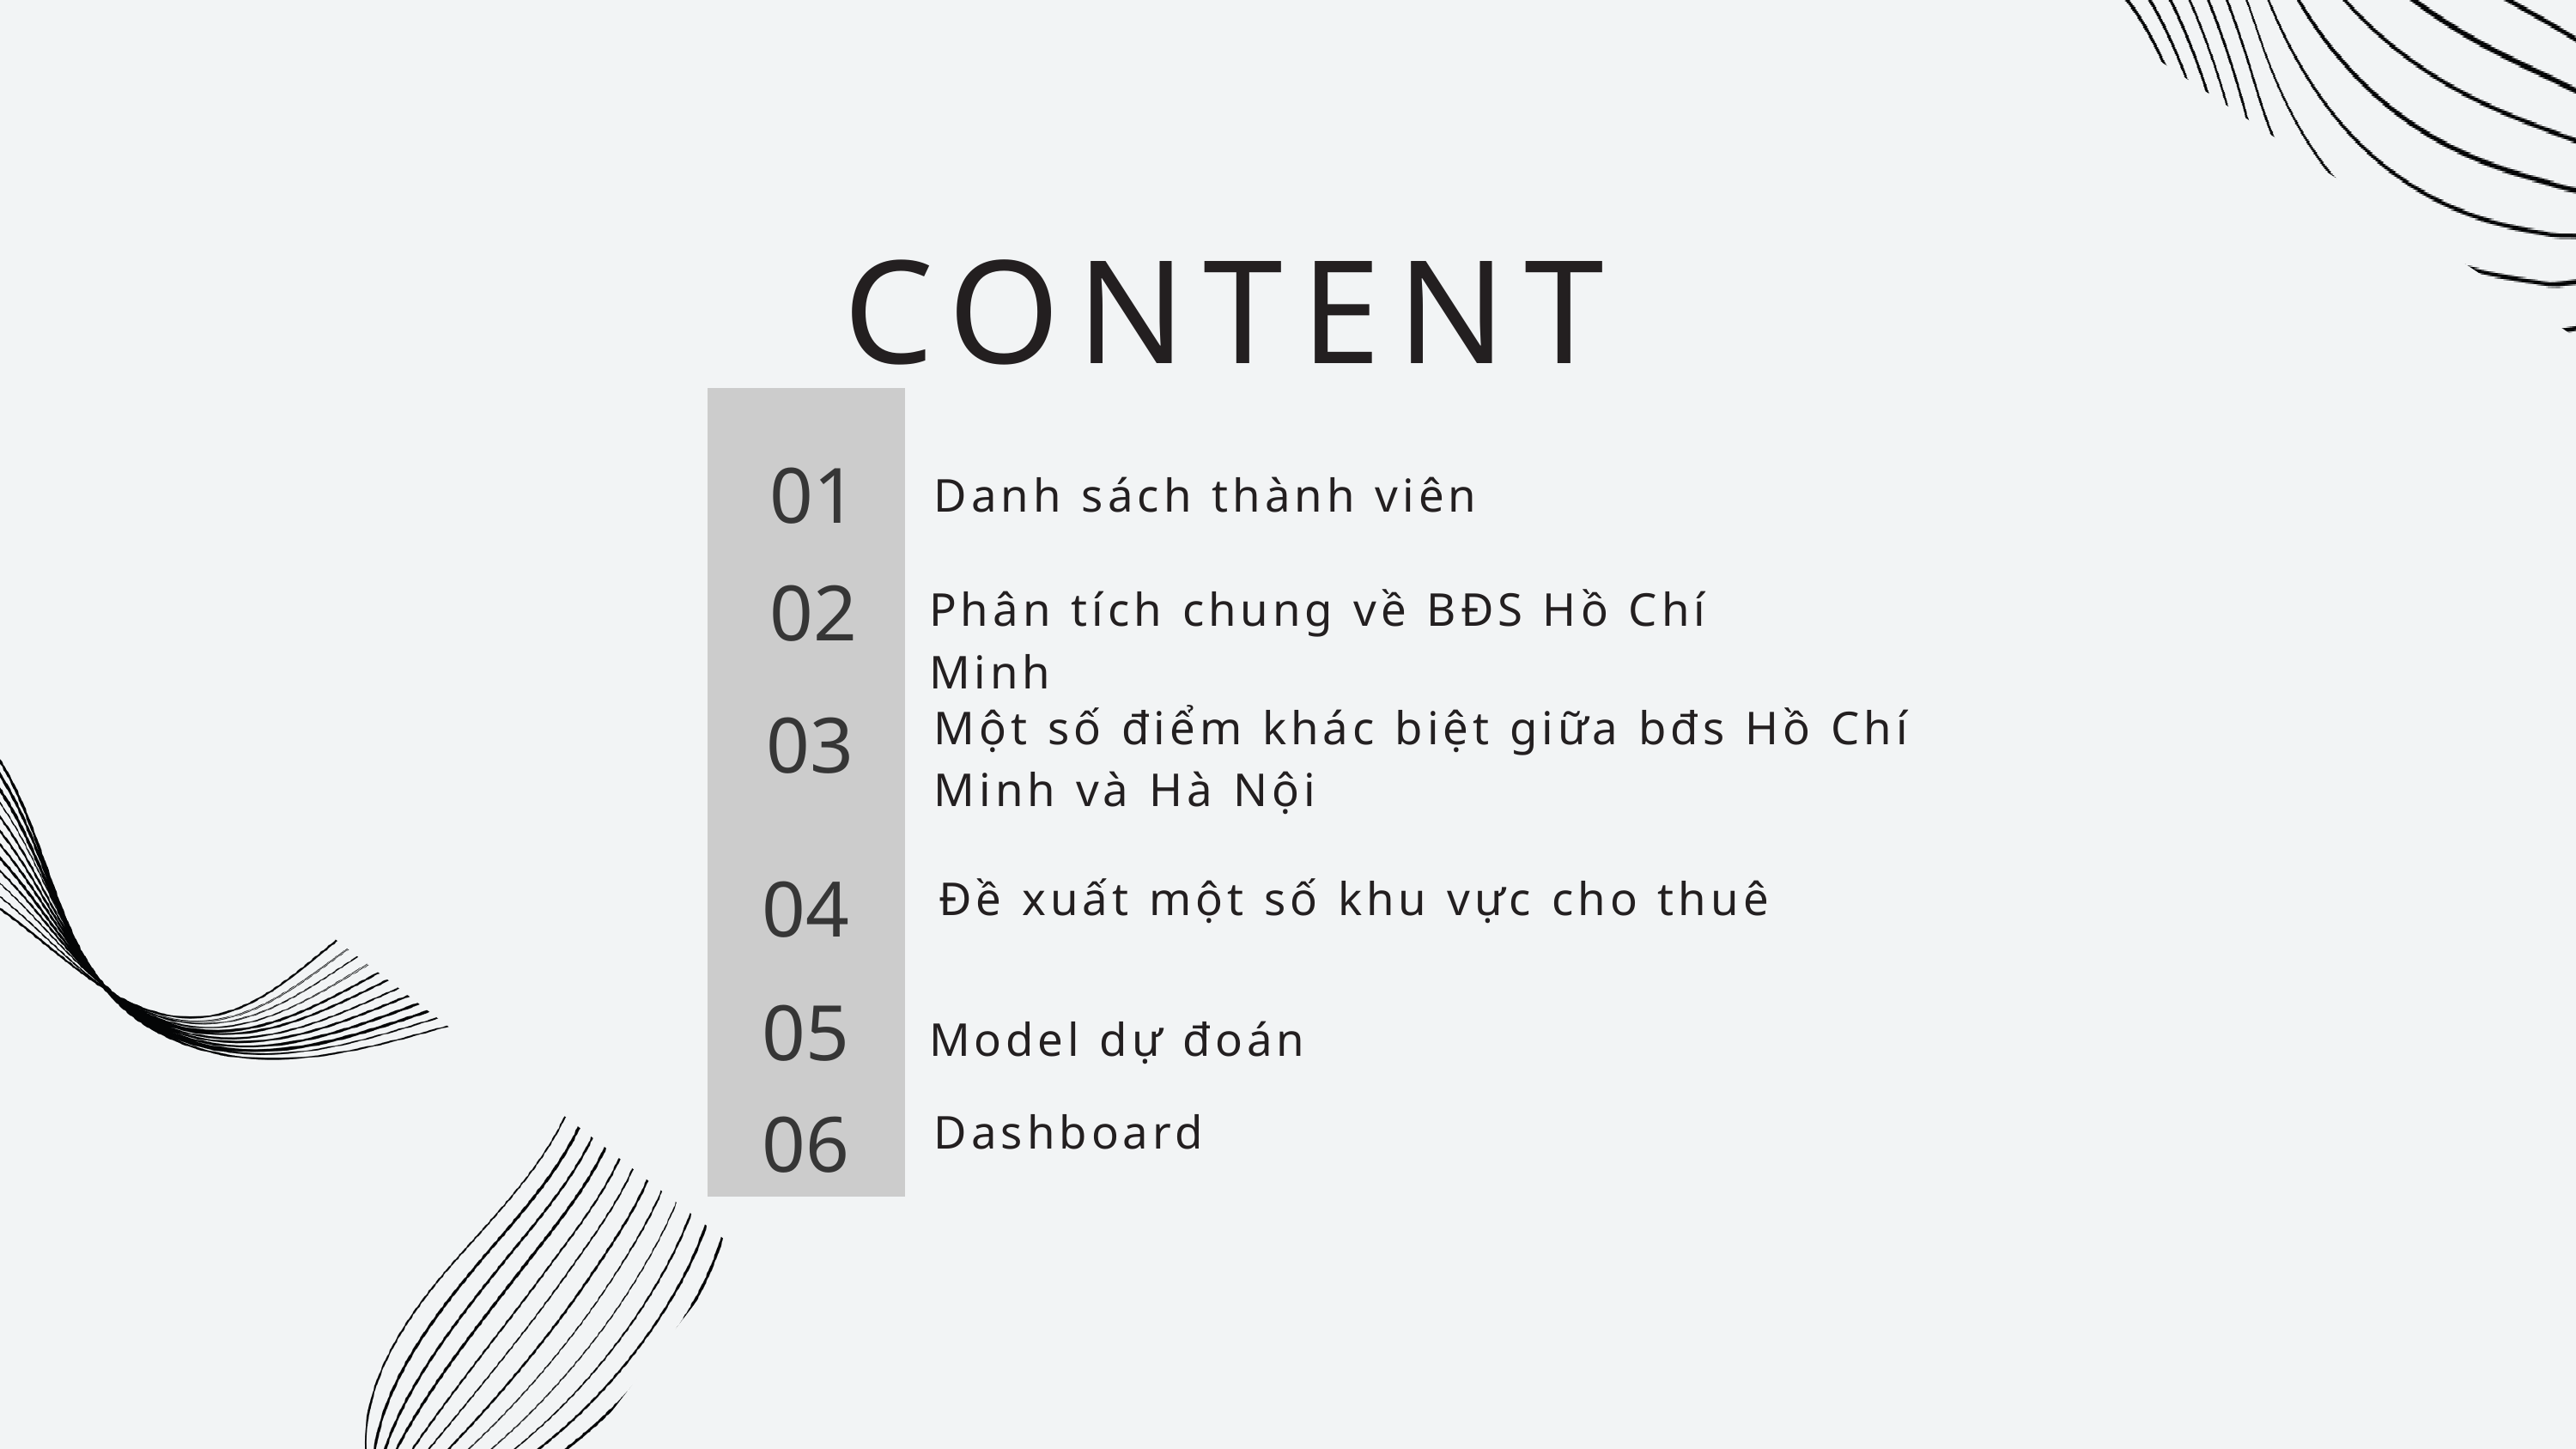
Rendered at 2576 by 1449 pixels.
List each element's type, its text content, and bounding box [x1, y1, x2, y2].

text_box [2068, 0, 2576, 338]
text_box Một số điểm khác biệt giữa bđs Hồ Chí Minh và Hà Nội [933, 691, 2031, 816]
text_box Dashboard [933, 1095, 2297, 1159]
text_box CONTENT [702, 146, 1747, 393]
text_box Danh sách thành viên [933, 458, 1790, 521]
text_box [707, 387, 905, 1197]
text_box Phân tích chung về BĐS Hồ Chí Minh [929, 573, 1842, 699]
text_box Model dự đoán [929, 1003, 2293, 1066]
text_box [0, 680, 738, 1449]
text_box Đề xuất một số khu vực cho thuê [939, 862, 2302, 925]
